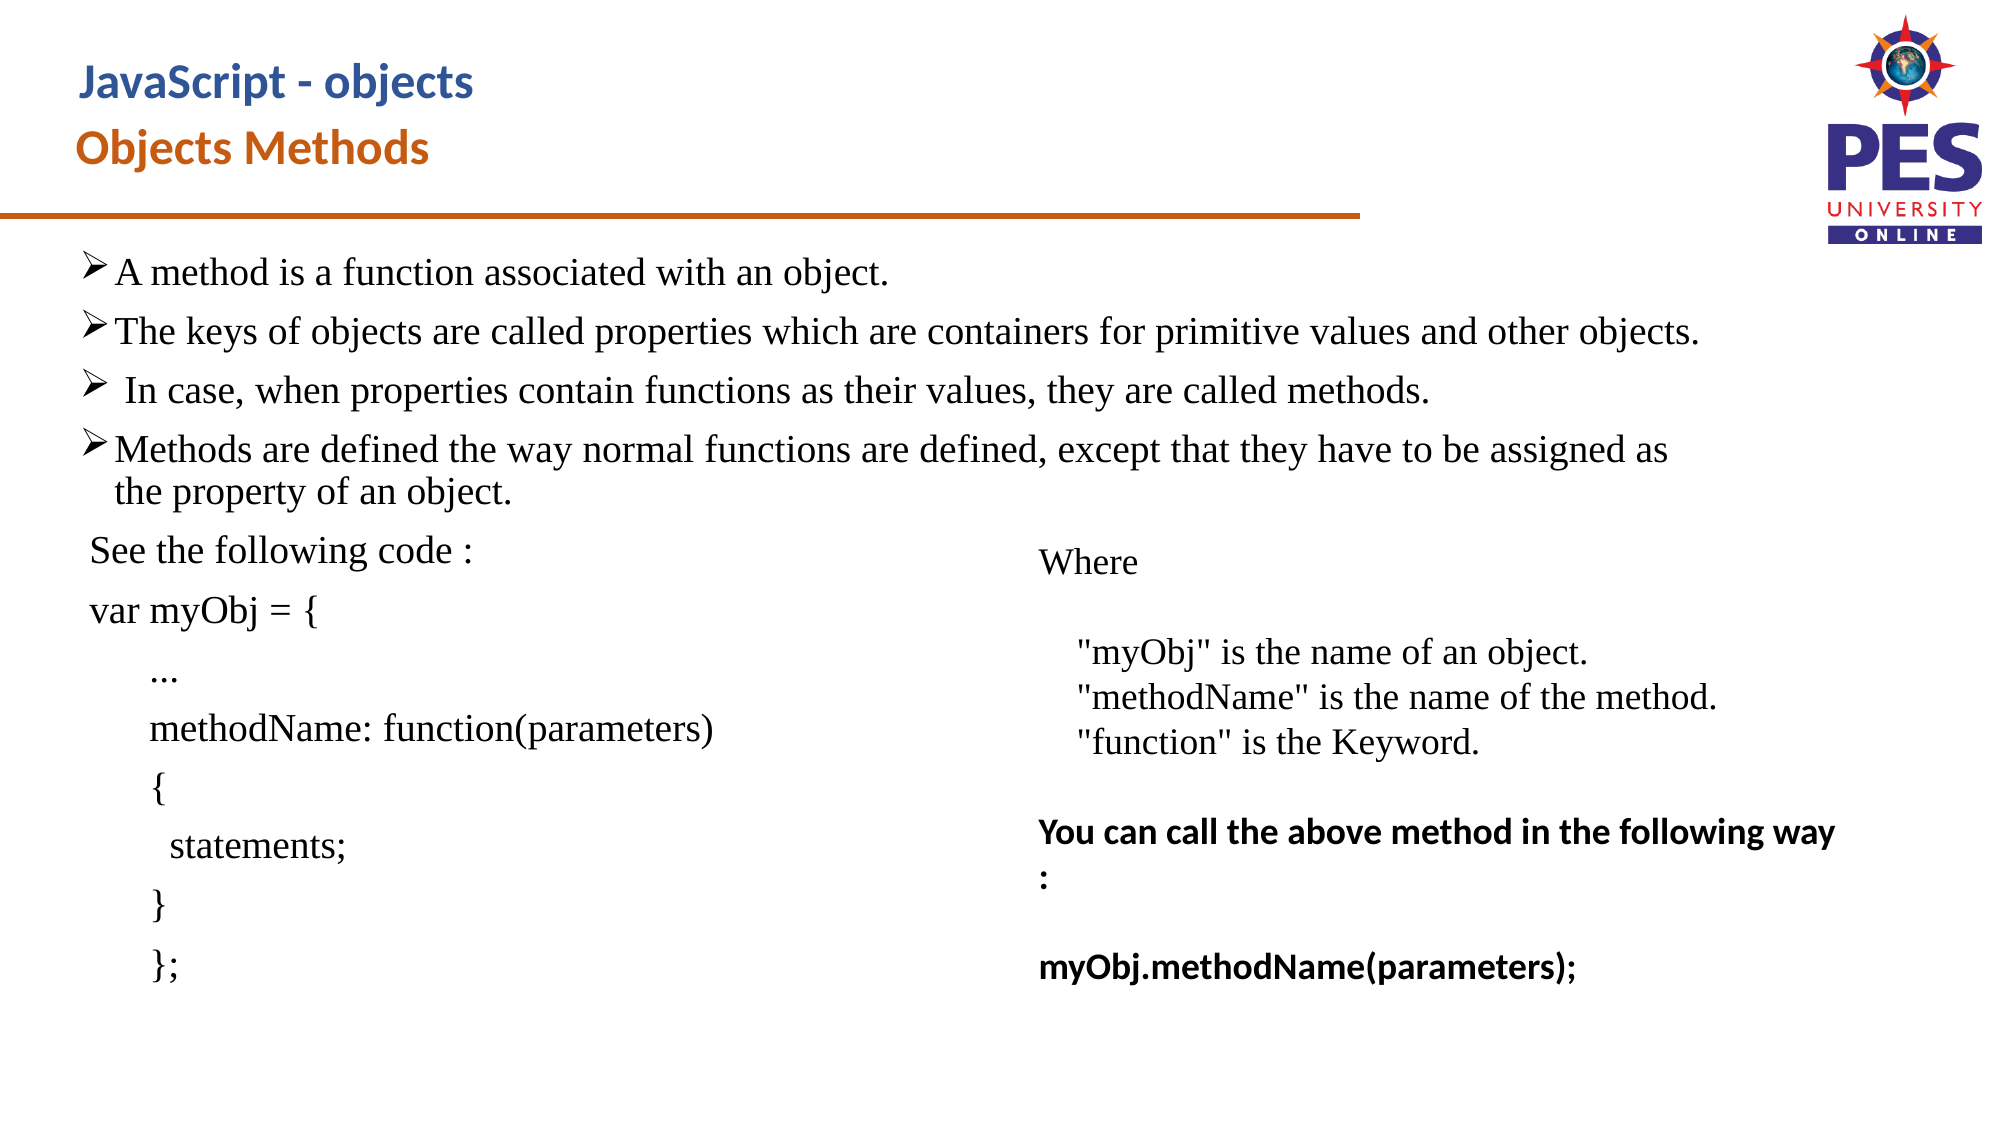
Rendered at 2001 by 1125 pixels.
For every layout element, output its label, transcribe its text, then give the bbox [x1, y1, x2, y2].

picture [1828, 14, 1982, 244]
text_box Objects Methods [60, 106, 1374, 182]
text_box JavaScript - objects [64, 41, 1295, 117]
list A method is a function associated with an object. The keys of objects are called properties which are containers for primitive values and other objects. In case, when properties contain functions as their values, they are called methods. Methods are defined the way normal functions are defined, except that they have to be assigned as the property of an object. See the following code : var myObj = { ... methodName: function(parameters) { statements; } }; [64, 243, 1729, 1018]
text_box Where "myObj" is the name of an object. "methodName" is the name of the method. "function" is the Keyword. You can call the above method in the following way : myObj.methodName(parameters); [1023, 529, 1855, 995]
